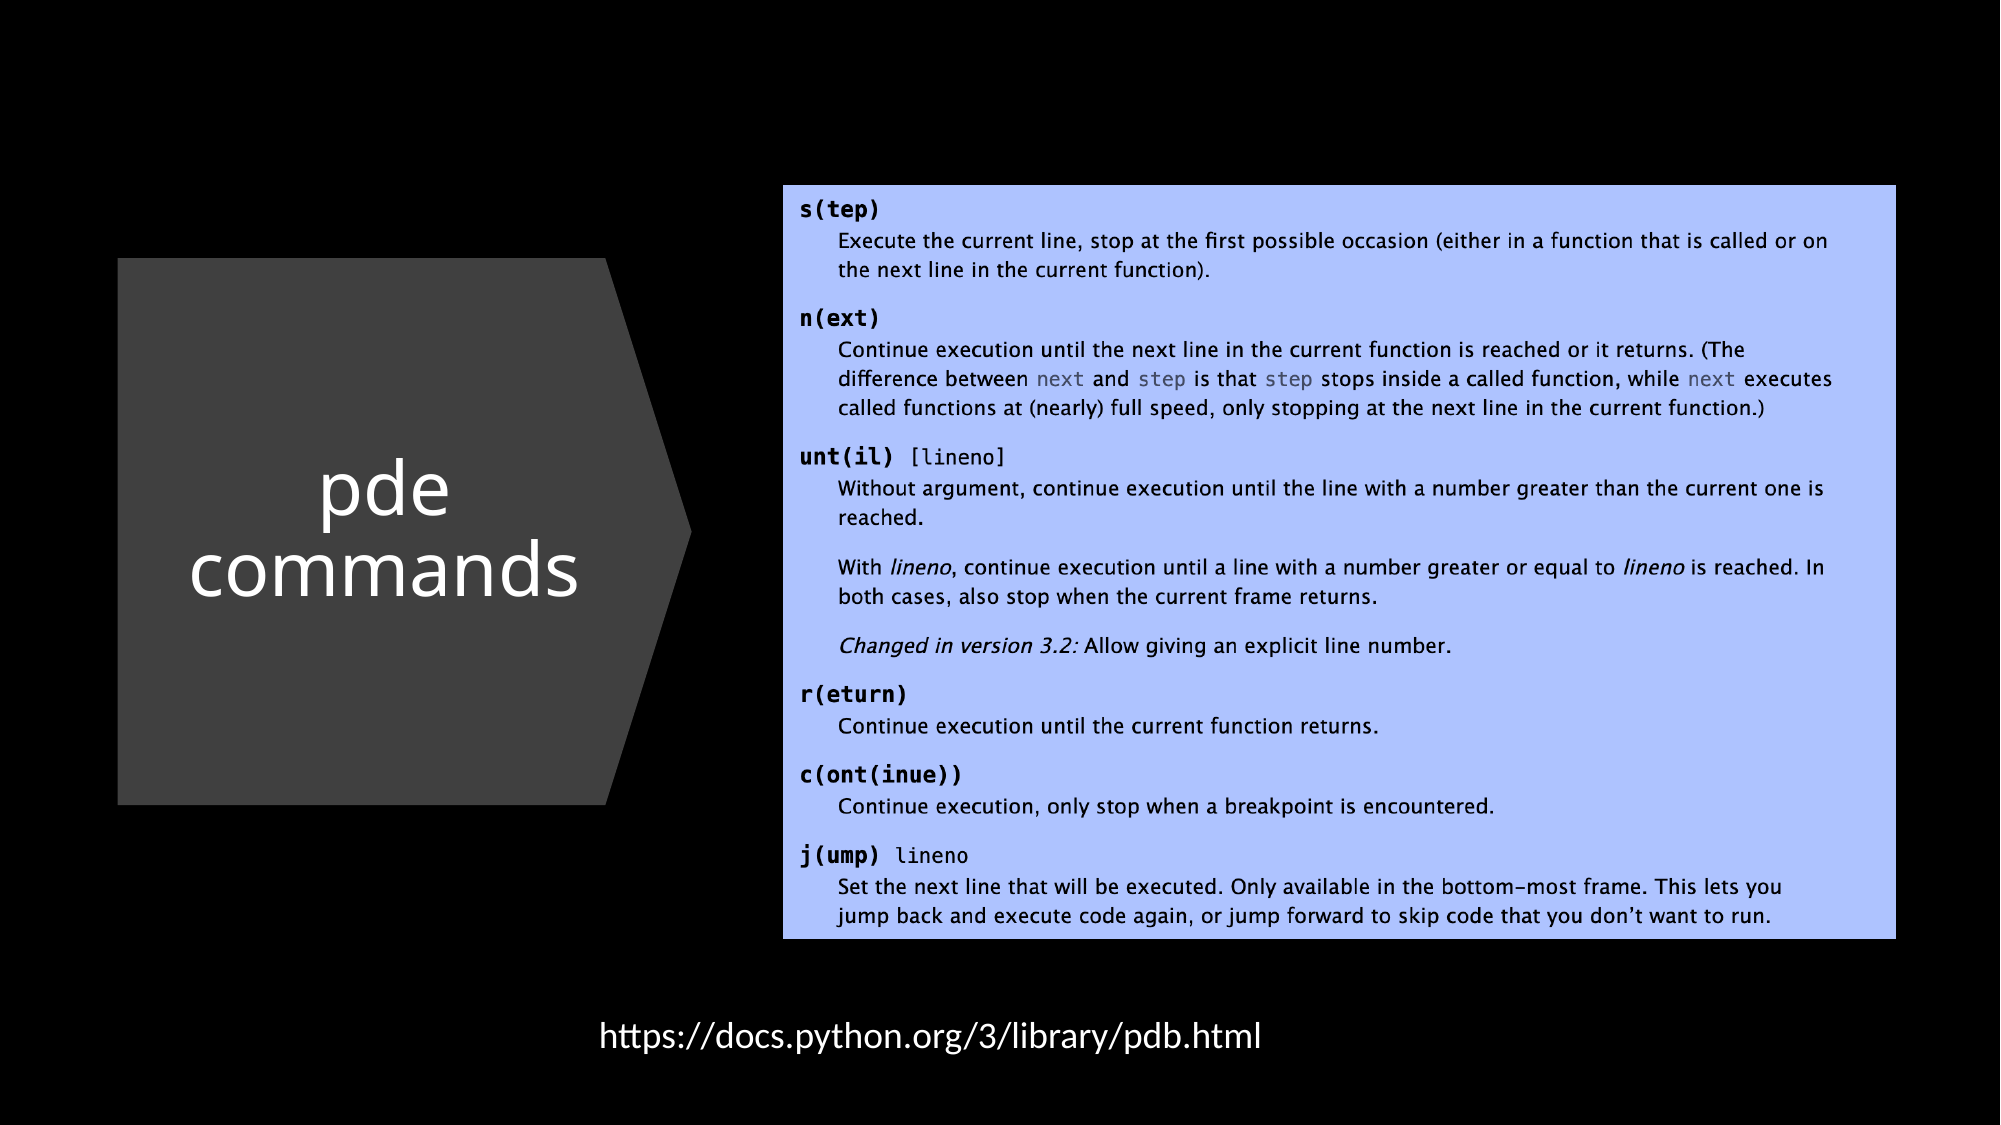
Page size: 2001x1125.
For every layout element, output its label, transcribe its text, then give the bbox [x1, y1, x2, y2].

picture [783, 185, 1896, 940]
text_box https://docs.python.org/3/library/pdb.html [584, 1003, 1585, 1064]
text_box [116, 257, 693, 807]
title pde commands [168, 322, 601, 741]
